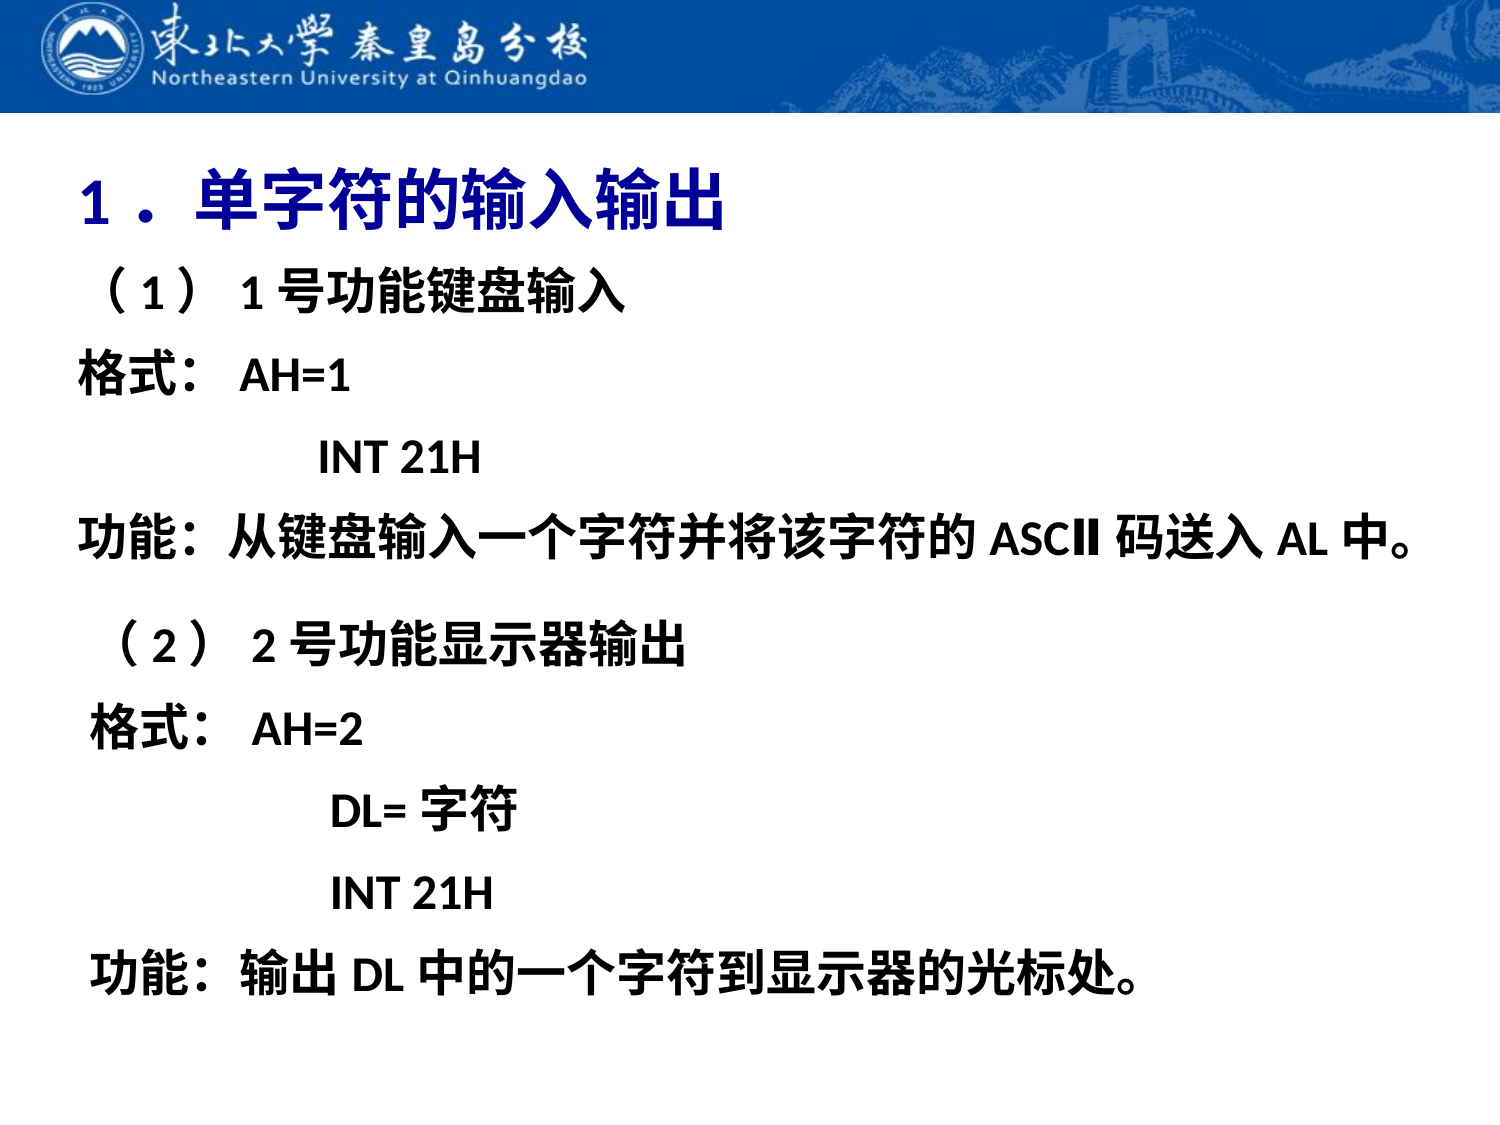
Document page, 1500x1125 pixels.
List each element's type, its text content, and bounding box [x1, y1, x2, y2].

picture [0, 0, 1500, 113]
text_box （2）2号功能显示器输出 格式：AH=2 DL=字符 INT 21H 功能：输出DL中的一个字符到显示器的光标处。 [74, 612, 1413, 1125]
list 1．单字符的输入输出 （1）1号功能键盘输入 格式：AH=1 INT 21H 功能：从键盘输入一个字符并将该字符的ASCⅡ码送入AL中。 [62, 149, 1451, 1026]
